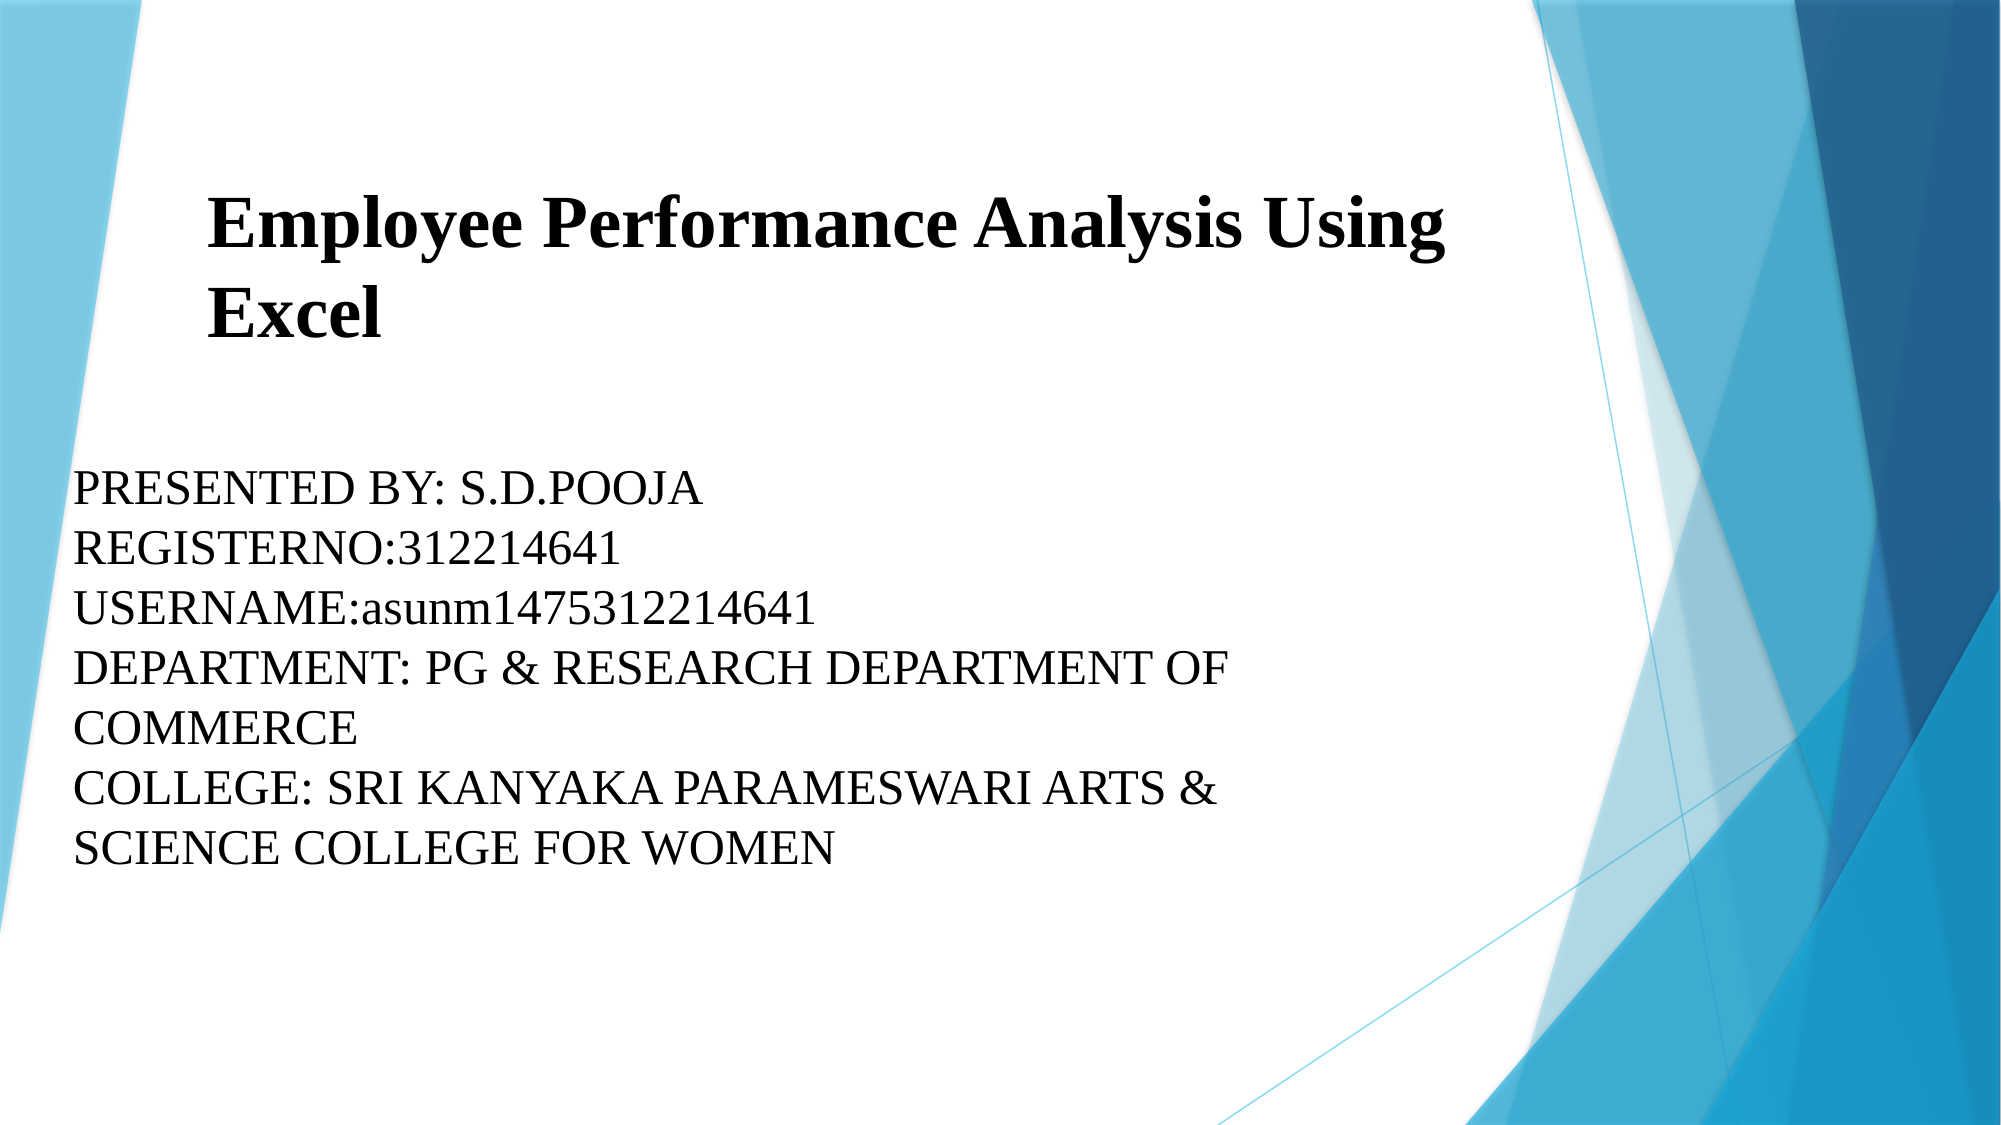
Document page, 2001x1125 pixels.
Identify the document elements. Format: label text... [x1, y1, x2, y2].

title Employee Performance Analysis Using Excel [192, 90, 1467, 361]
text_box PRESENTED BY: S.D.POOJA REGISTERNO:312214641 USERNAME:asunm1475312214641 DEPARTMENT: PG & RESEARCH DEPARTMENT OF COMMERCE COLLEGE: SRI KANYAKA PARAMESWARI ARTS & SCIENCE COLLEGE FOR WOMEN [58, 447, 1309, 882]
